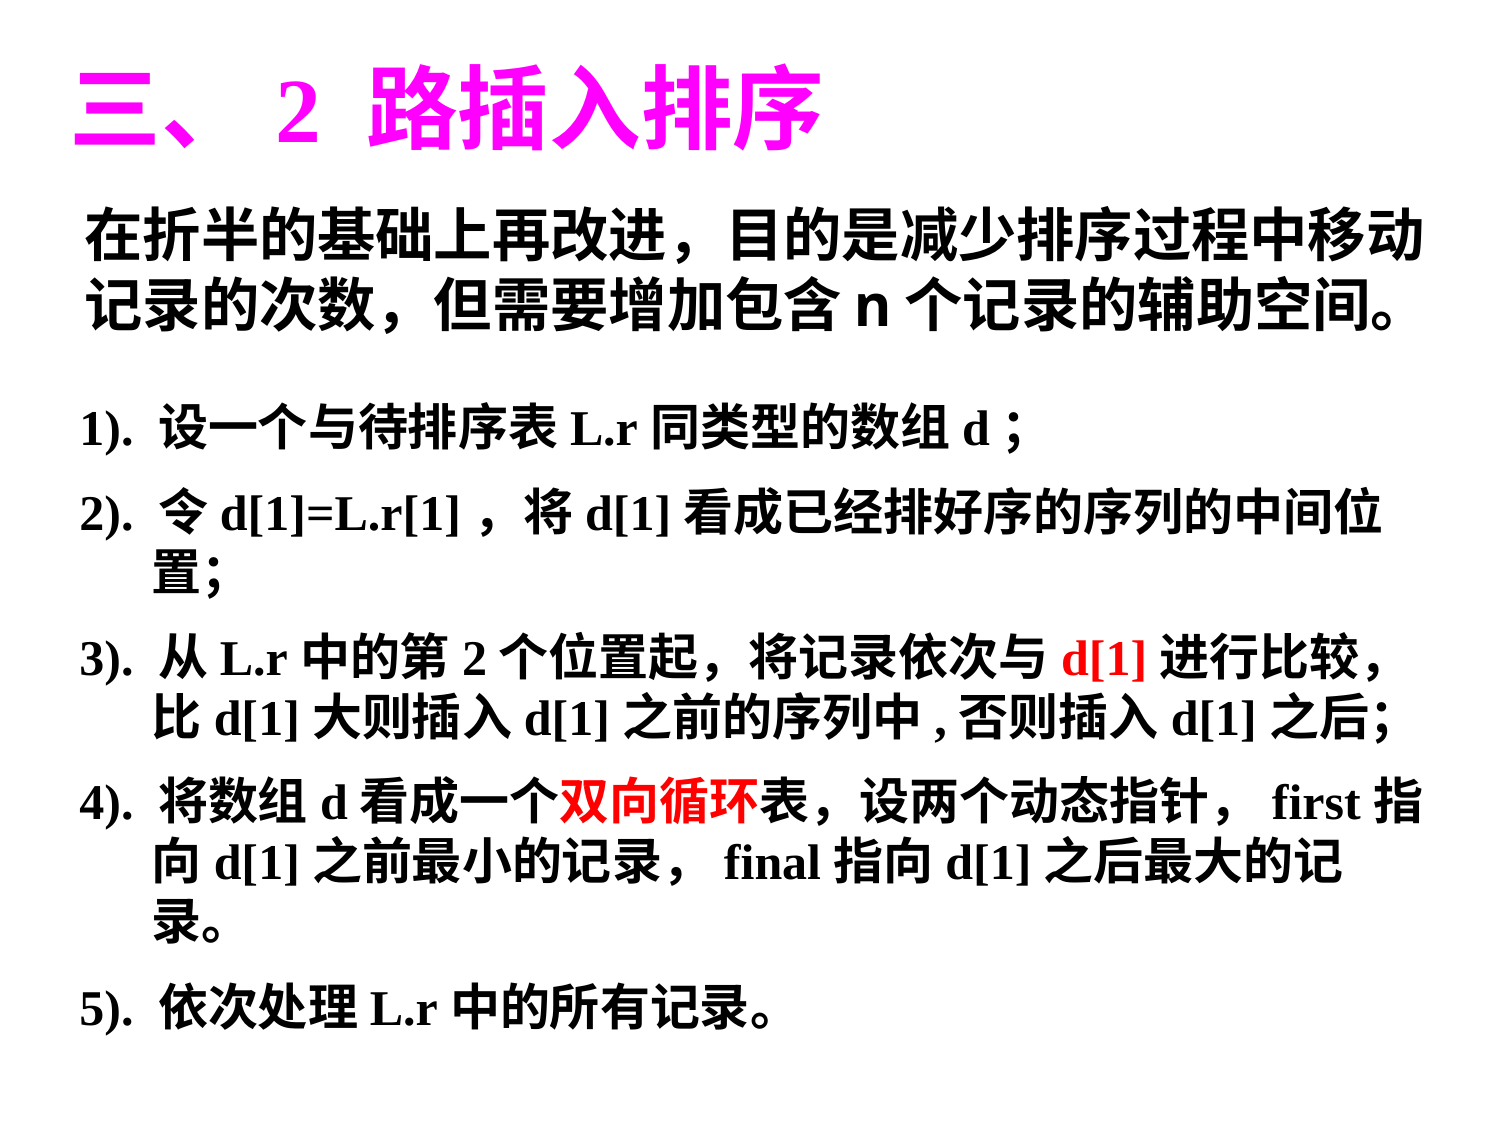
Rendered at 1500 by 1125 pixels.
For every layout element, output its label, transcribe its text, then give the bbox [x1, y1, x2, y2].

text_box 1). 设一个与待排序表L.r同类型的数组d； 2). 令d[1]=L.r[1]，将d[1]看成已经排好序的序列的中间位置； 3). 从L.r中的第2个位置起，将记录依次与d[1]进行比较，比d[1]大则插入d[1]之前的序列中,否则插入d[1]之后； 4). 将数组d看成一个双向循环表，设两个动态指针，first指向d[1]之前最小的记录，final指向d[1]之后最大的记录。 5). 依次处理L.r中的所有记录。 [64, 387, 1454, 1125]
text_box 三、2 路插入排序 [55, 43, 840, 168]
text_box 在折半的基础上再改进，目的是减少排序过程中移动记录的次数，但需要增加包含n个记录的辅助空间。 [69, 191, 1464, 346]
